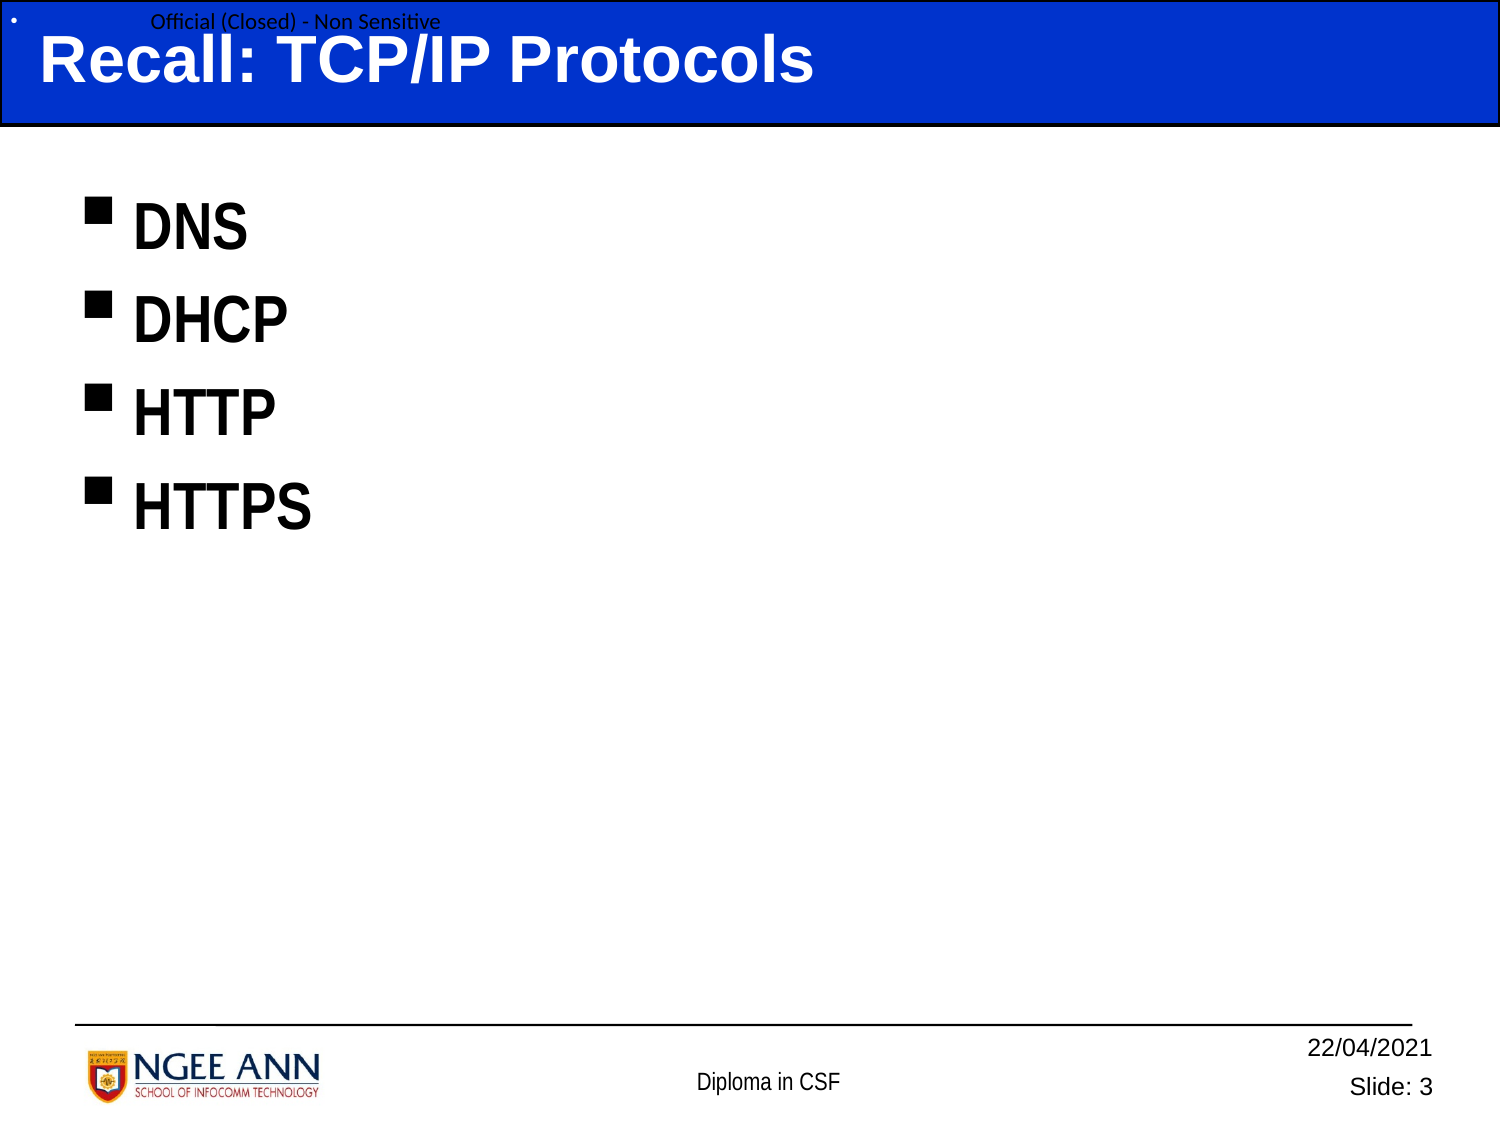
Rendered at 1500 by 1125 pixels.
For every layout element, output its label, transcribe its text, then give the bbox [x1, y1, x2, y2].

picture [62, 1028, 344, 1125]
title Recall: TCP/IP Protocols [23, 0, 1500, 115]
list DNS DHCP HTTP HTTPS [62, 174, 1401, 1026]
